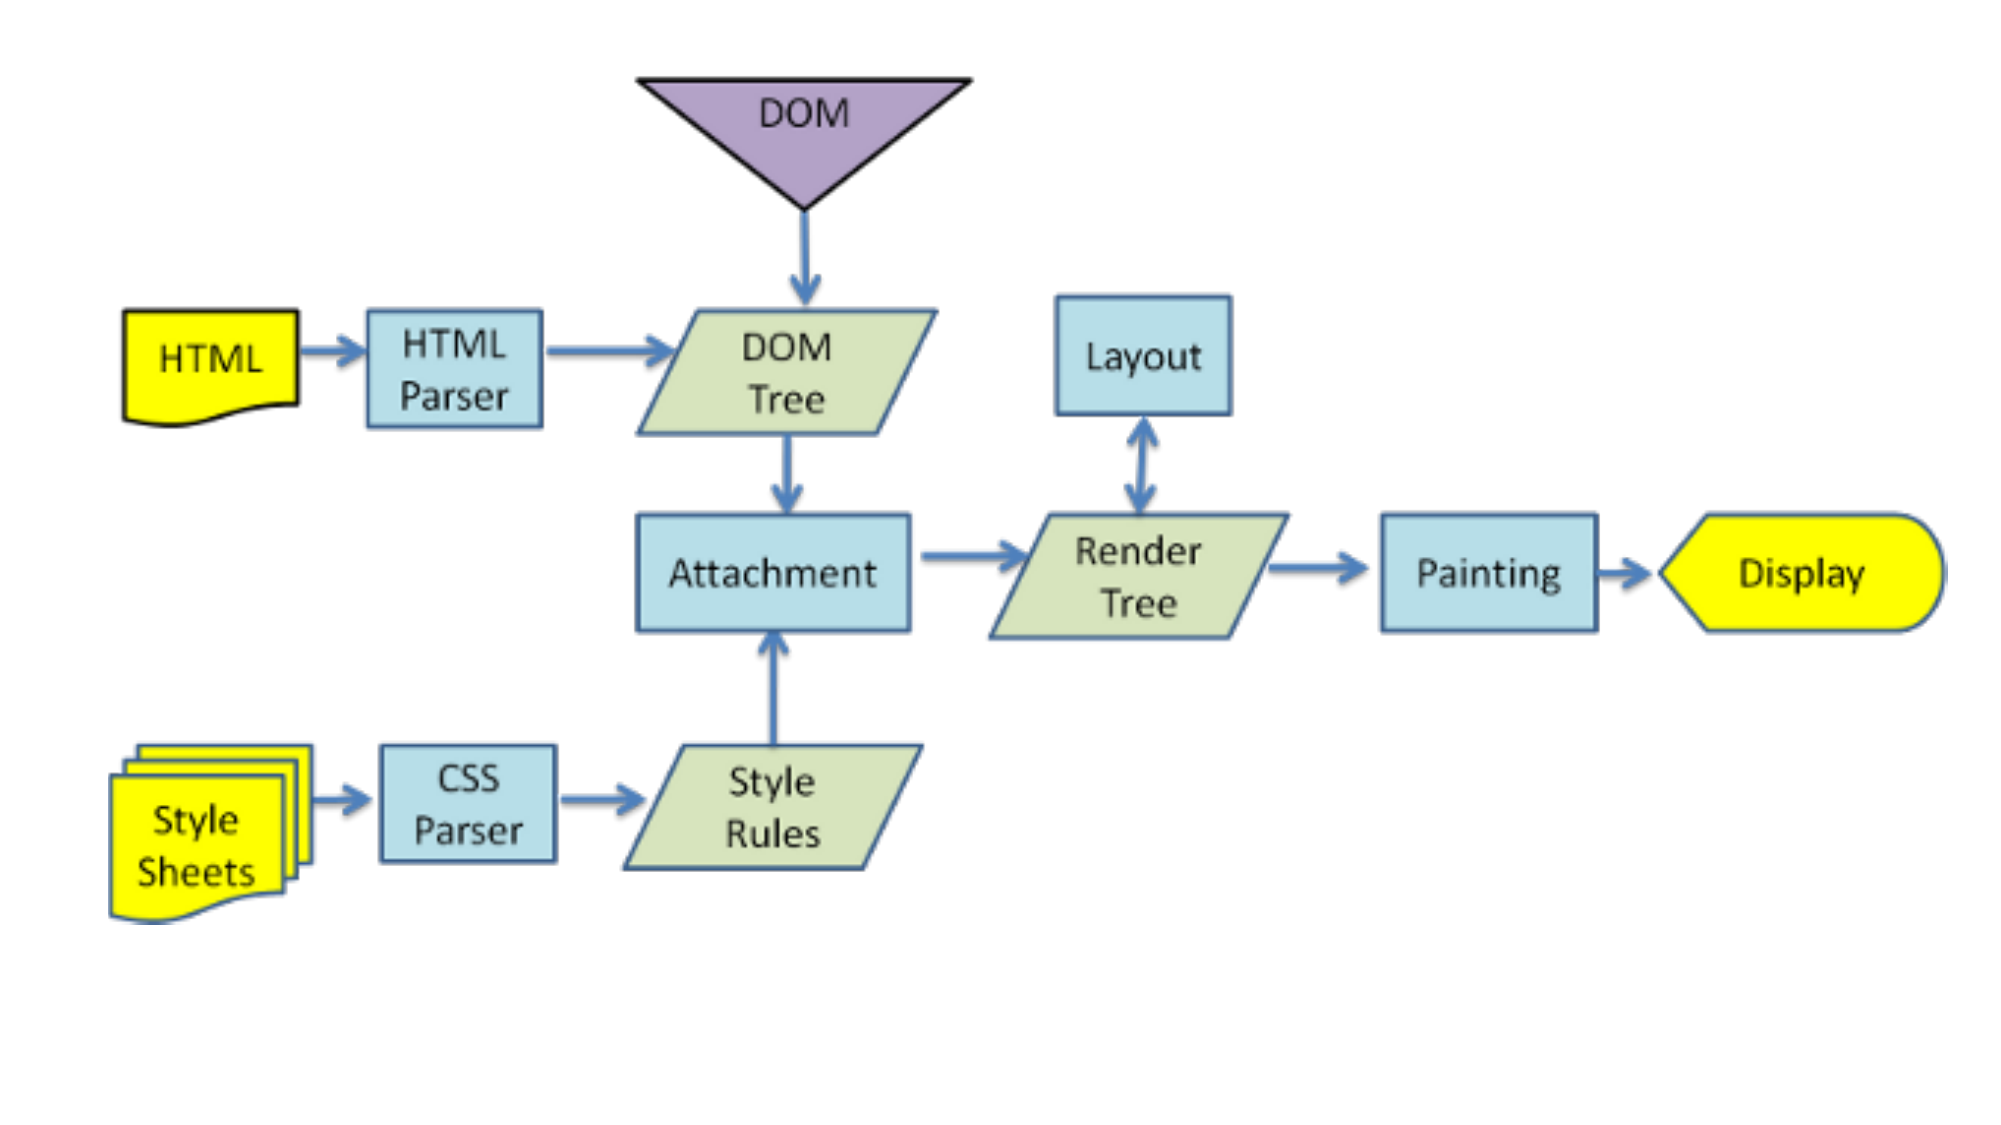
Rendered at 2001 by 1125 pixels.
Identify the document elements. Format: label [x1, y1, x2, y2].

list [107, 72, 1948, 925]
